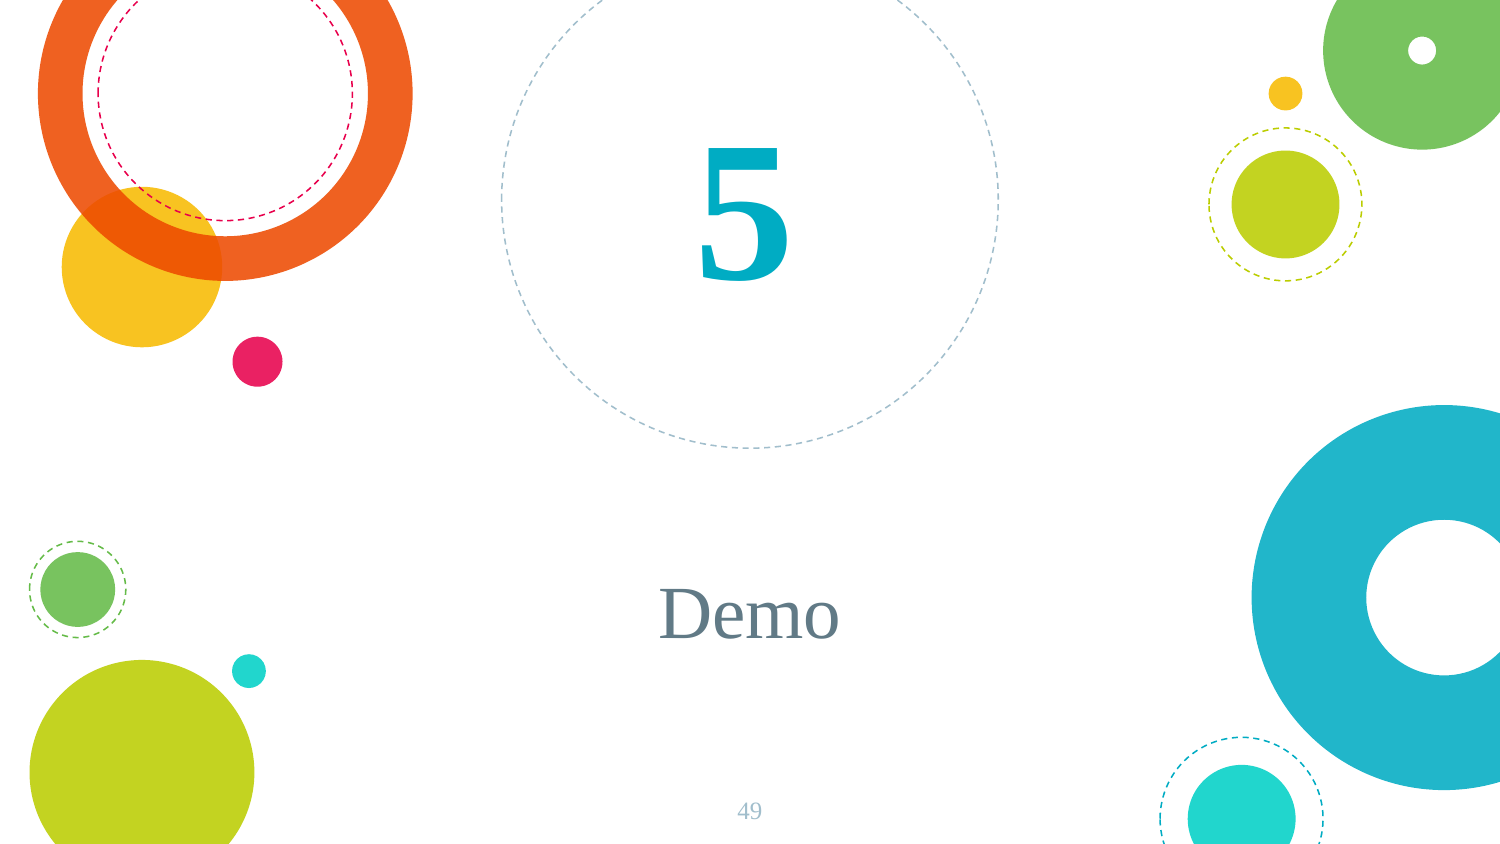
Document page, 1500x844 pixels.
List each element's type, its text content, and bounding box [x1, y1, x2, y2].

slide_number 49 [711, 779, 789, 844]
text_box 5 [500, 7, 989, 335]
title Demo [263, 478, 1237, 669]
